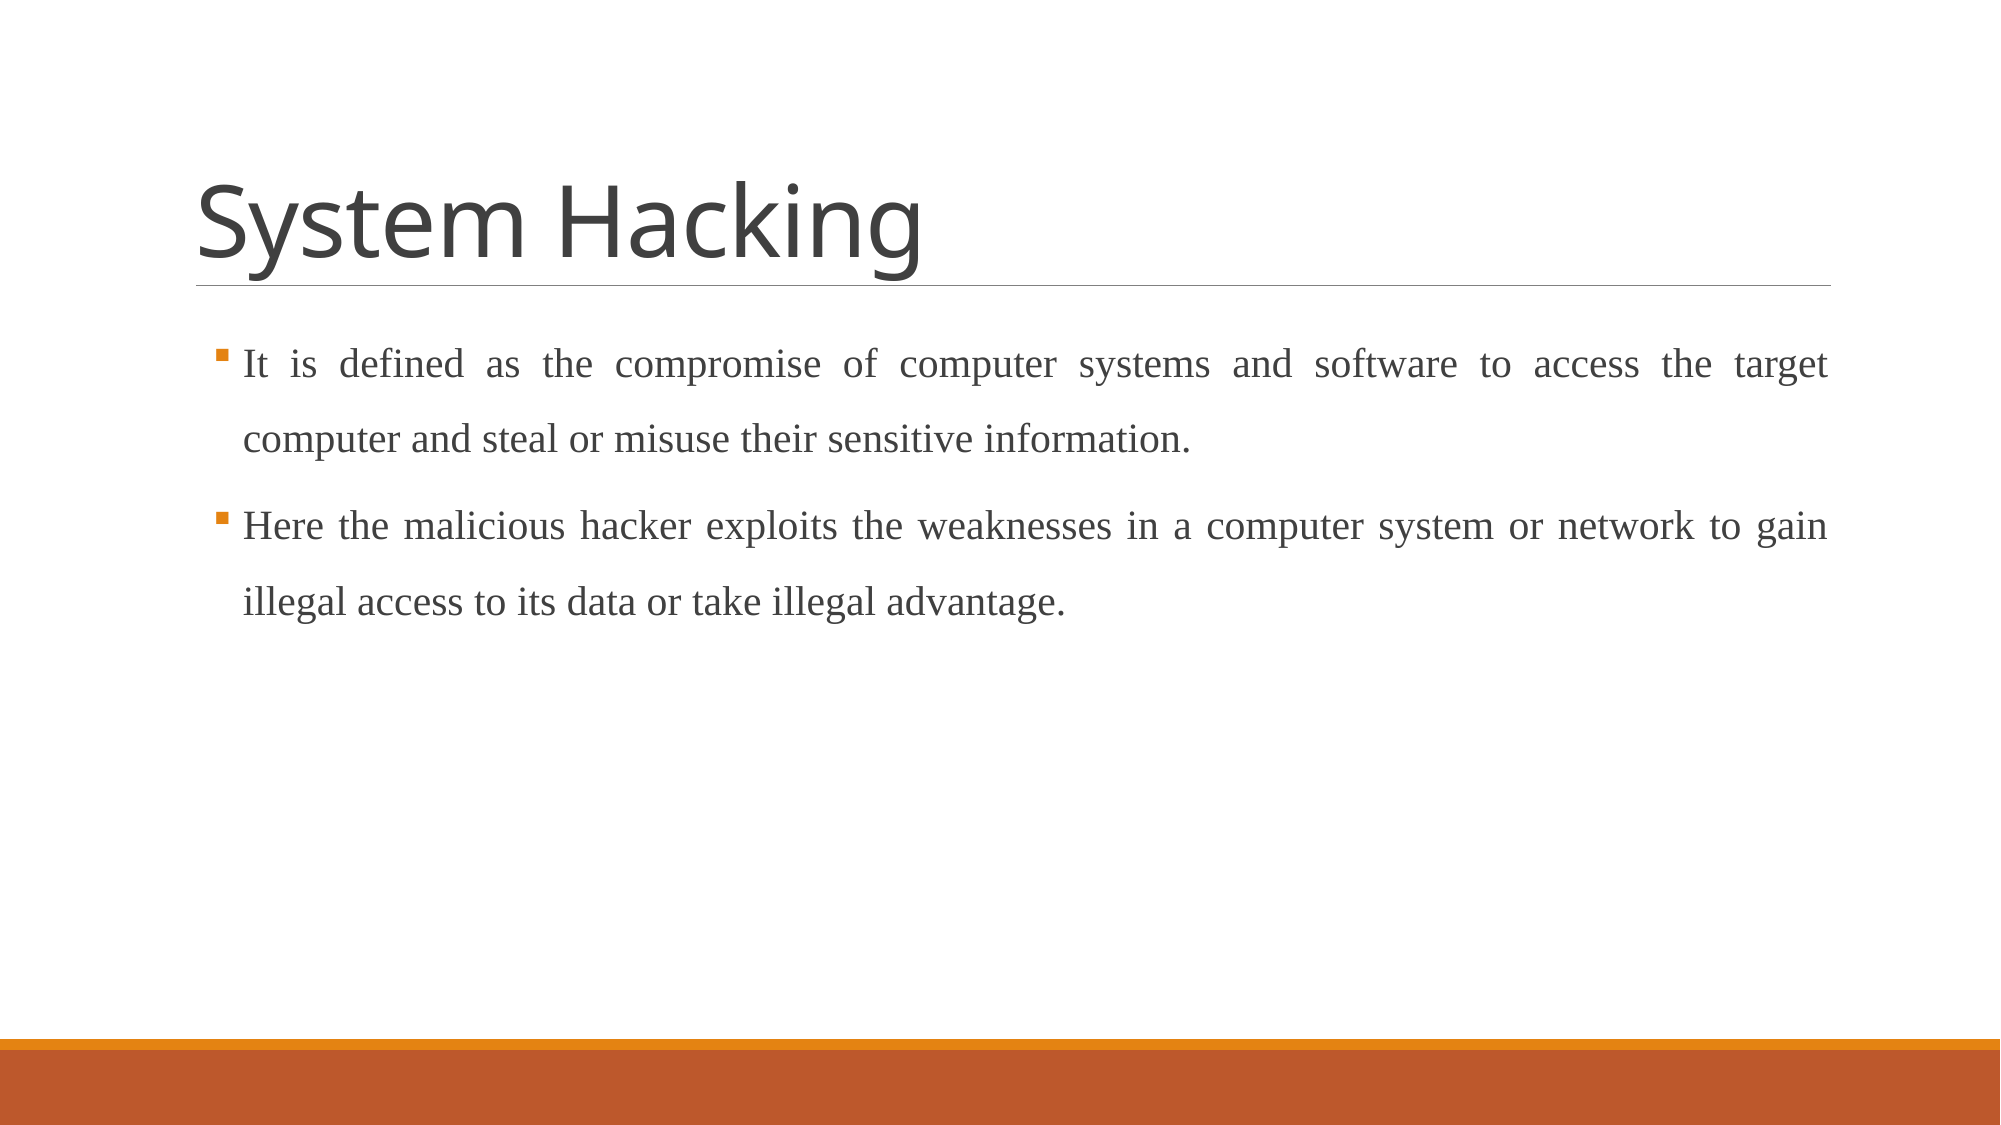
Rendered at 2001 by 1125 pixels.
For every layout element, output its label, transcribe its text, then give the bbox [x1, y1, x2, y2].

title System Hacking [180, 47, 1830, 285]
list It is defined as the compromise of computer systems and software to access the target computer and steal or misuse their sensitive information. Here the malicious hacker exploits the weaknesses in a computer system or network to gain illegal access to its data or take illegal advantage. [180, 302, 1830, 963]
